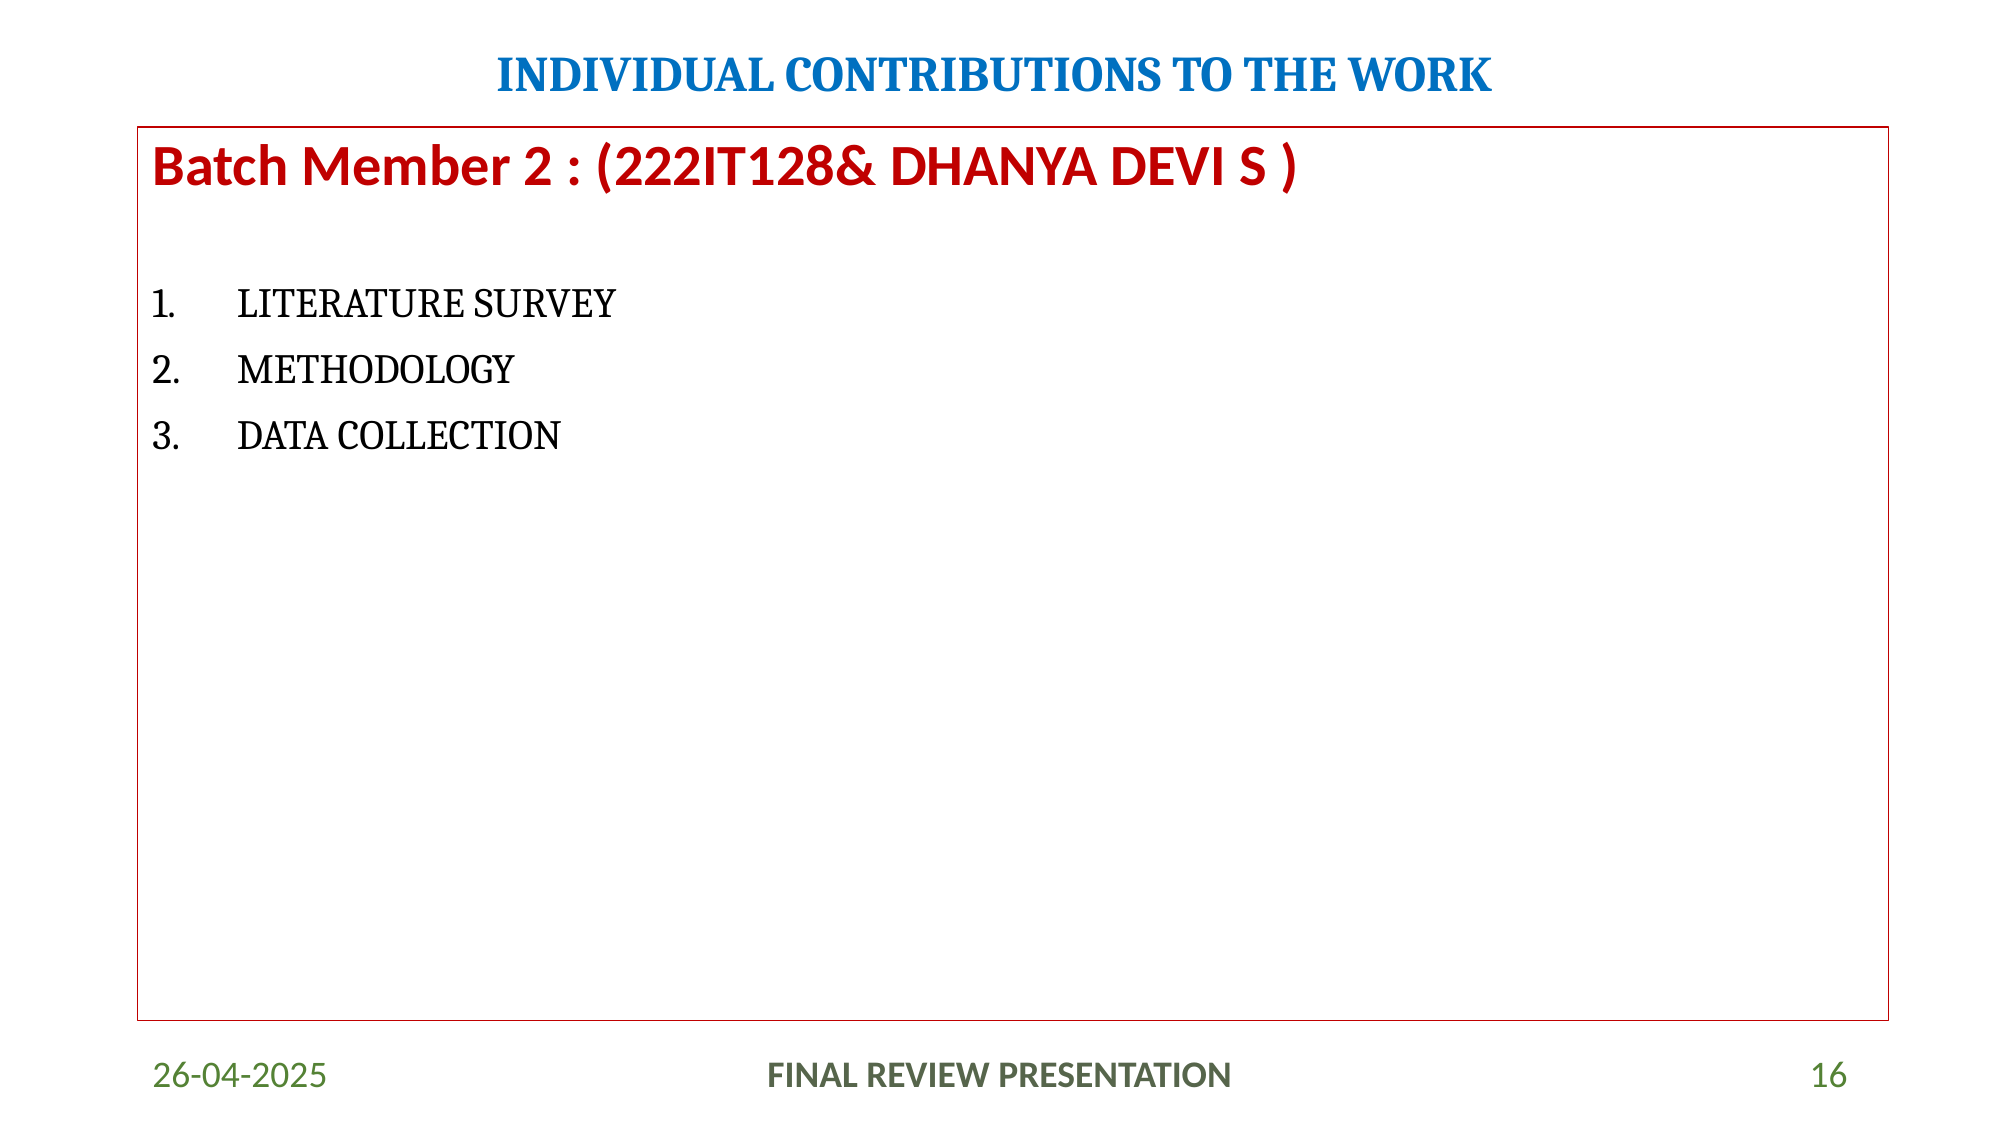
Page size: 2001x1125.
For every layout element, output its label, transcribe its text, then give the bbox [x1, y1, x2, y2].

title INDIVIDUAL CONTRIBUTIONS TO THE WORK [137, 39, 1863, 112]
list Batch Member 2 : (222IT128& DHANYA DEVI S ) LITERATURE SURVEY METHODOLOGY DATA COLLECTION [137, 127, 1889, 1021]
footer FINAL REVIEW PRESENTATION [662, 1042, 1338, 1103]
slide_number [137, 1042, 588, 1103]
slide_number 16 [1412, 1042, 1863, 1103]
